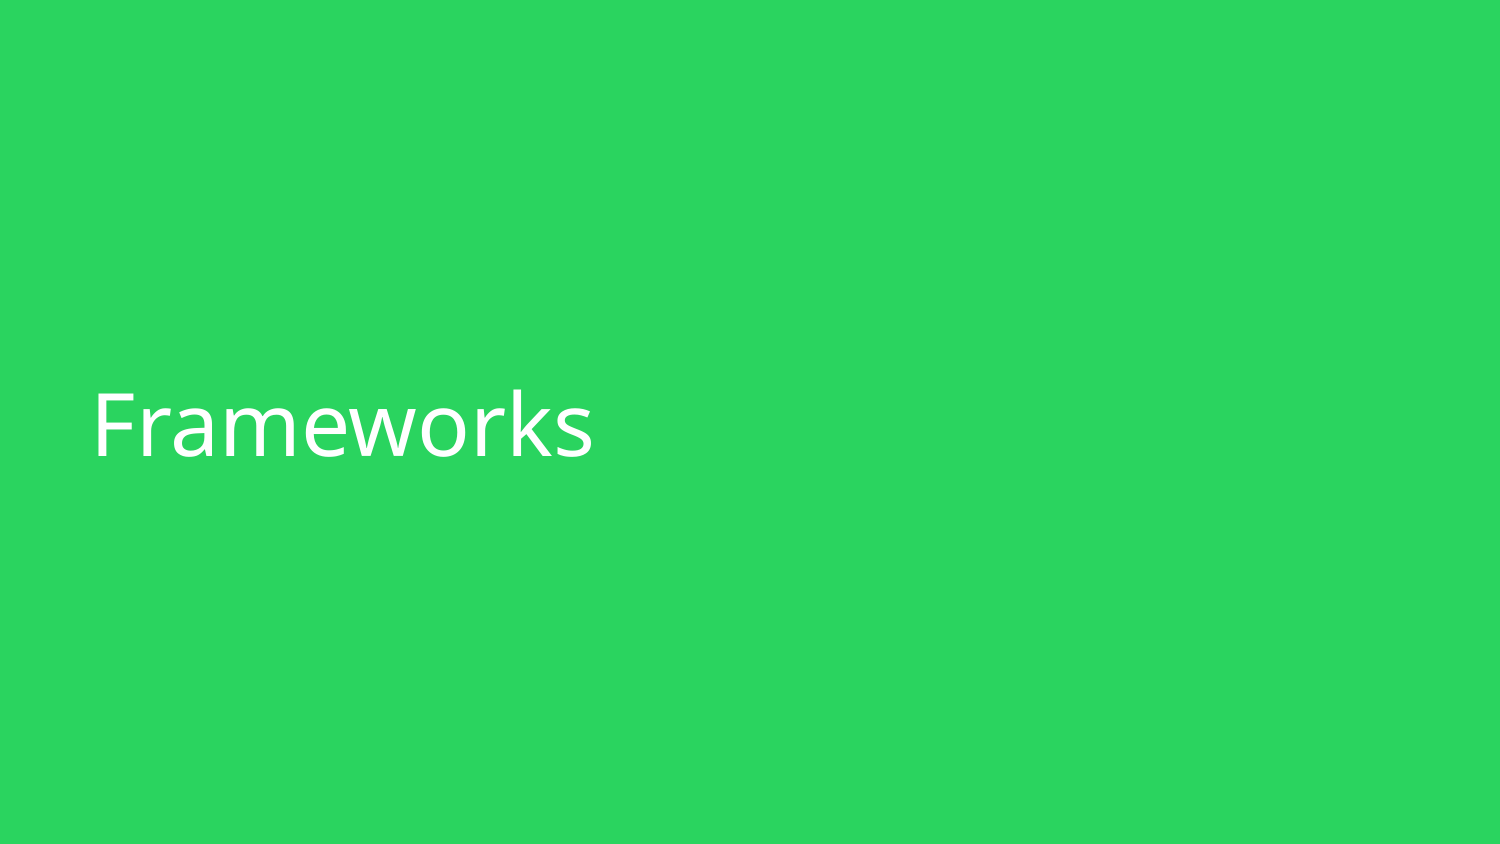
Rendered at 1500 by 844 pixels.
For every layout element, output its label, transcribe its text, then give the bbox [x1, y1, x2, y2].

title Frameworks [75, 338, 1425, 505]
